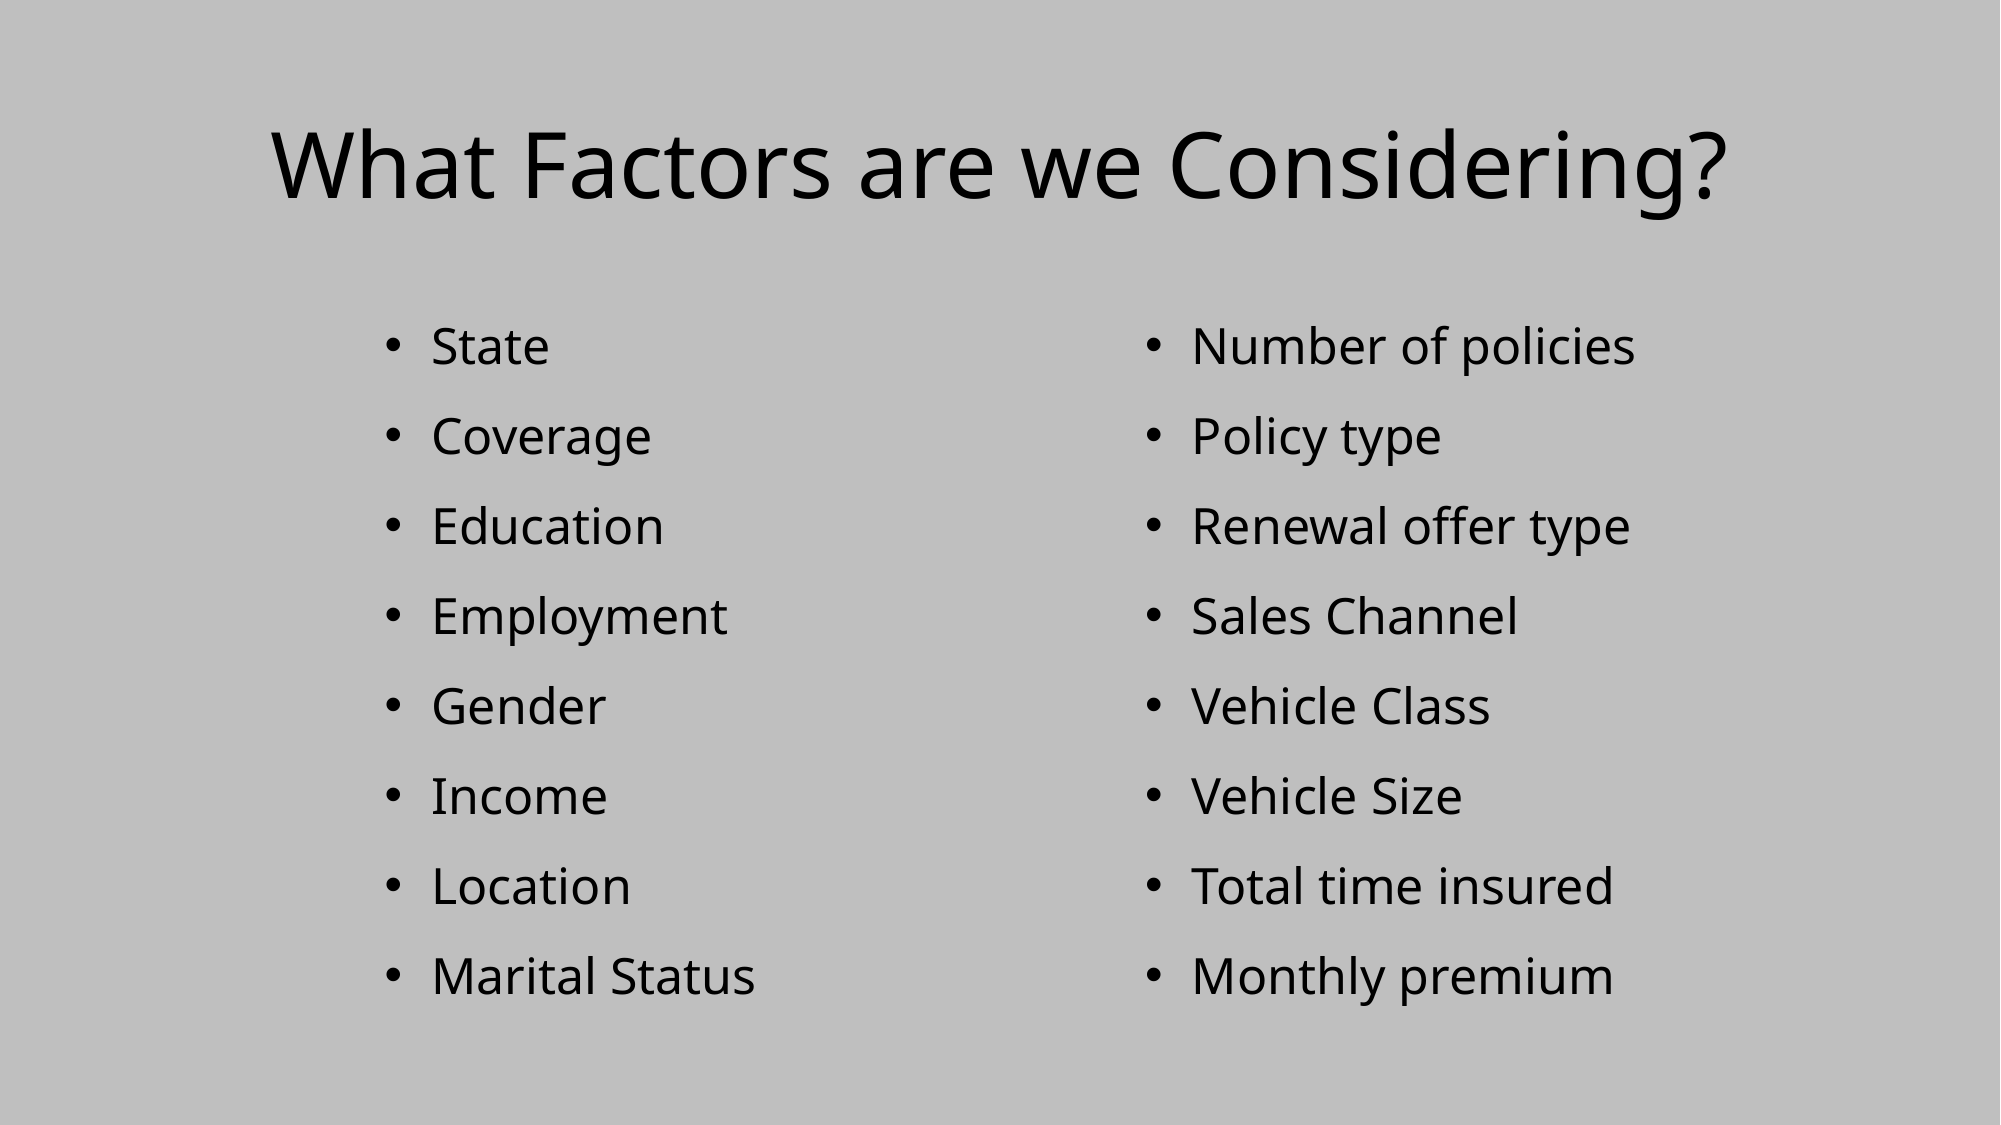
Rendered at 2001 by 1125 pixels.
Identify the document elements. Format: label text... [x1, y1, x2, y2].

text_box State Coverage Education Employment Gender Income Location Marital Status [369, 277, 982, 1057]
title What Factors are we Considering? [137, 59, 1863, 278]
text_box Number of policies Policy type Renewal offer type Sales Channel Vehicle Class Vehicle Size Total time insured Monthly premium [1130, 277, 1743, 1125]
